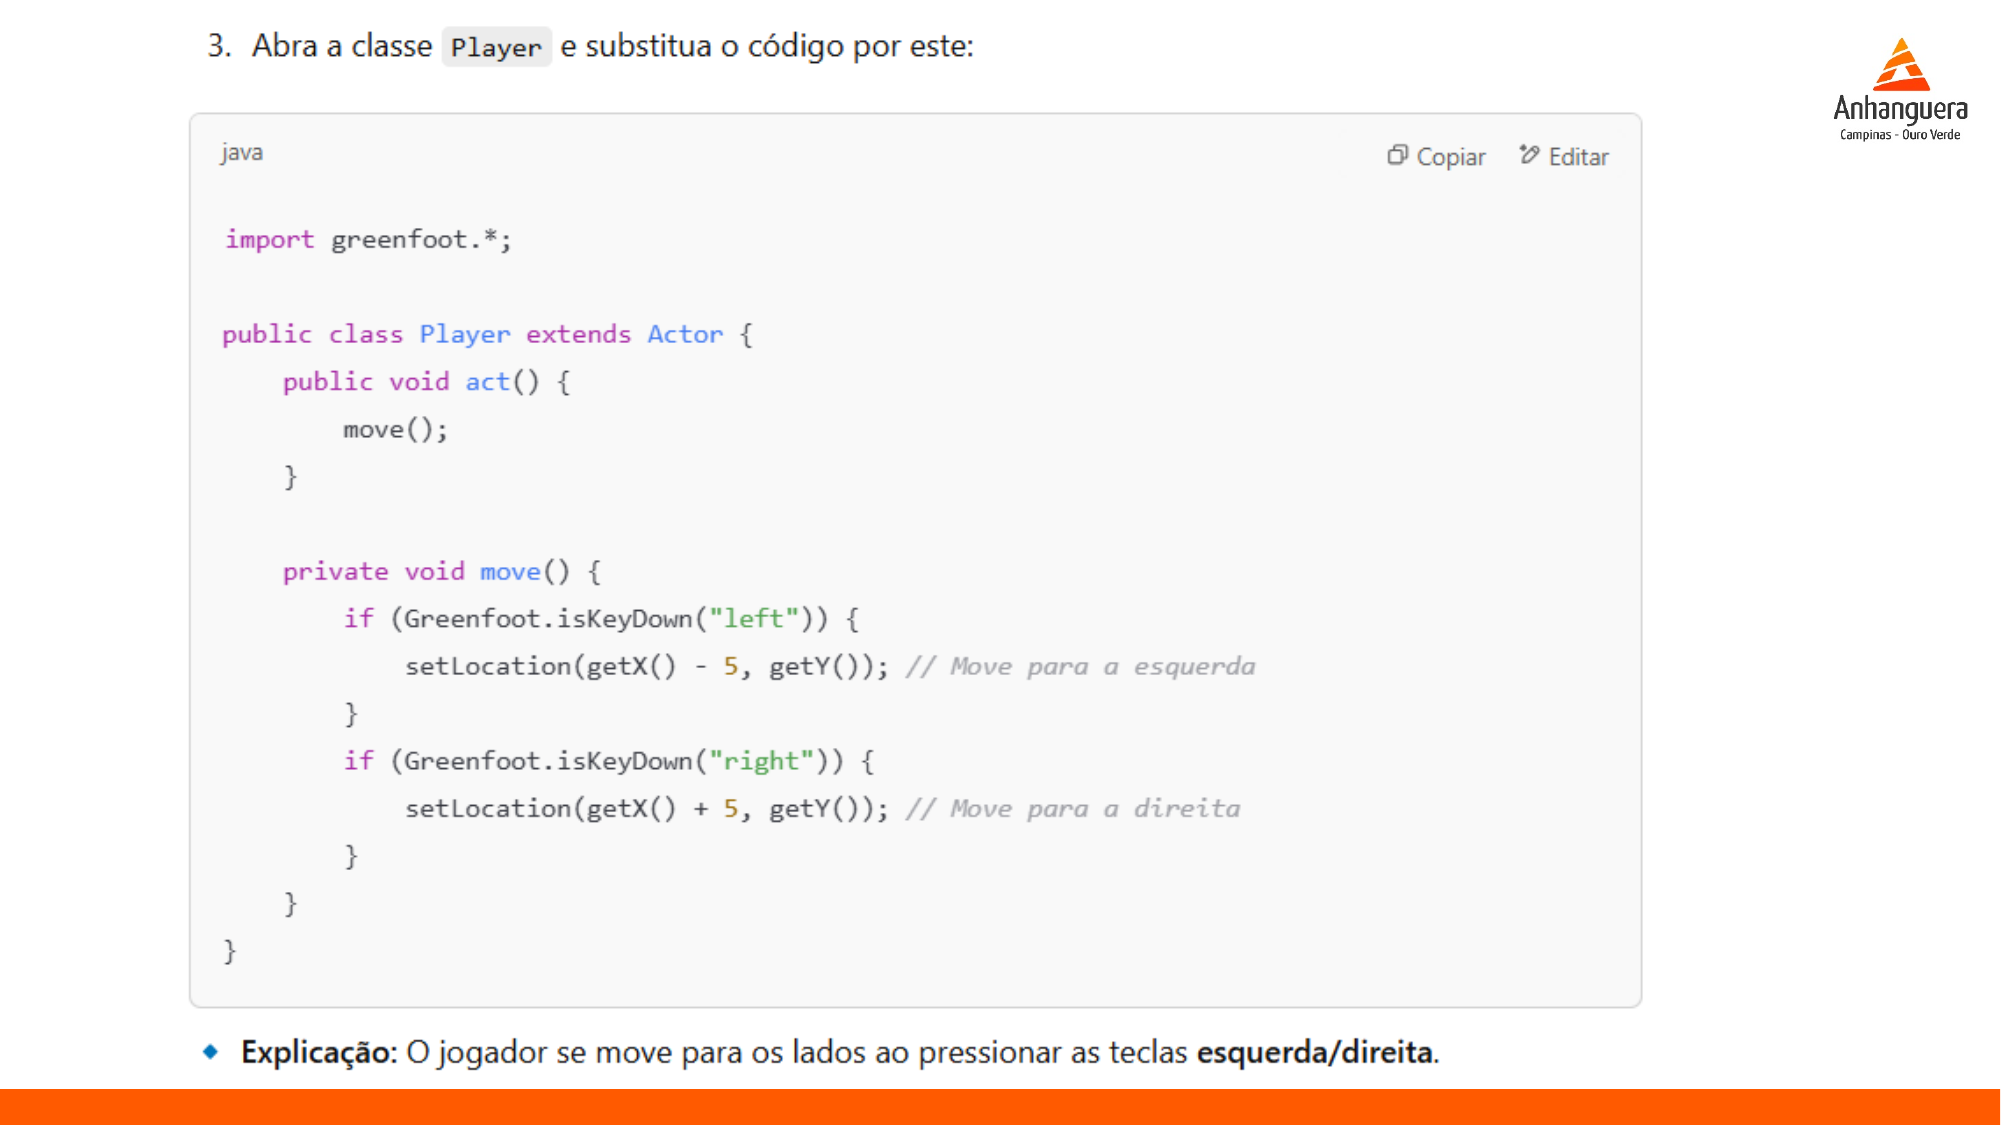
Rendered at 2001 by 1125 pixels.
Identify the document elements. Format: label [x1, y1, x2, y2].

picture [1826, 22, 1974, 170]
picture [155, 11, 1671, 1079]
